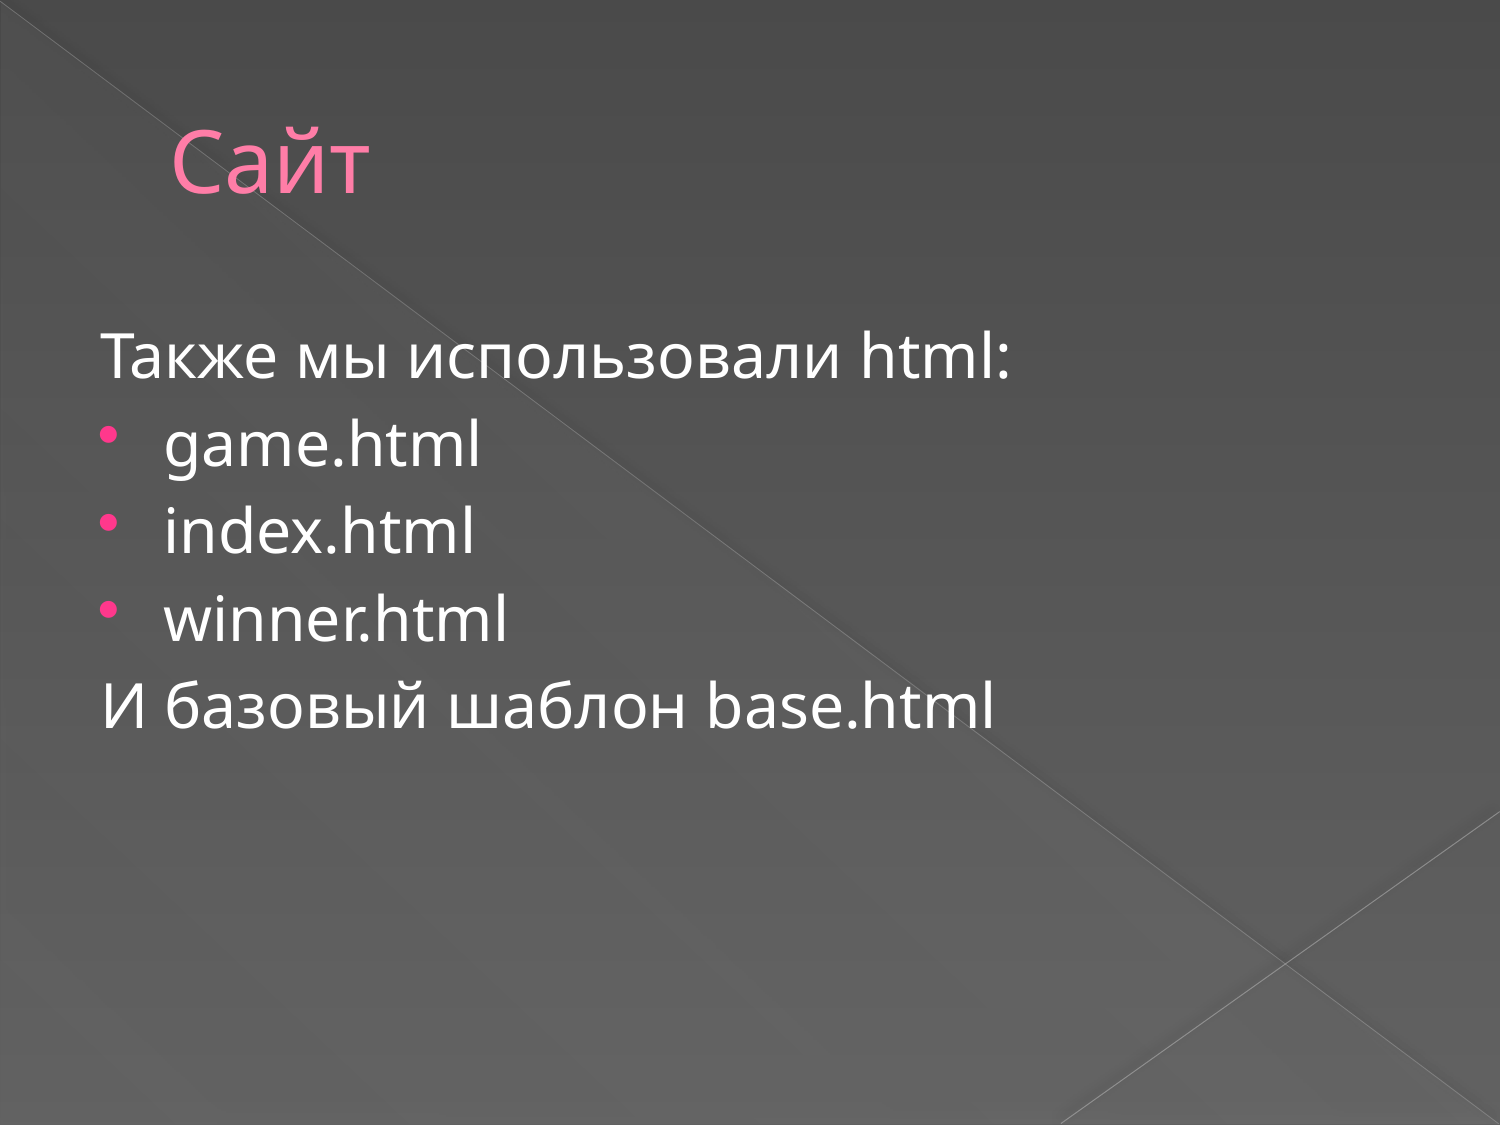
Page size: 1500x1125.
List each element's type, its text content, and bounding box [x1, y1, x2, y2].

list Также мы использовали html: game.html index.html winner.html И базовый шаблон base.html [75, 308, 1425, 1059]
title Сайт [75, 43, 1425, 274]
